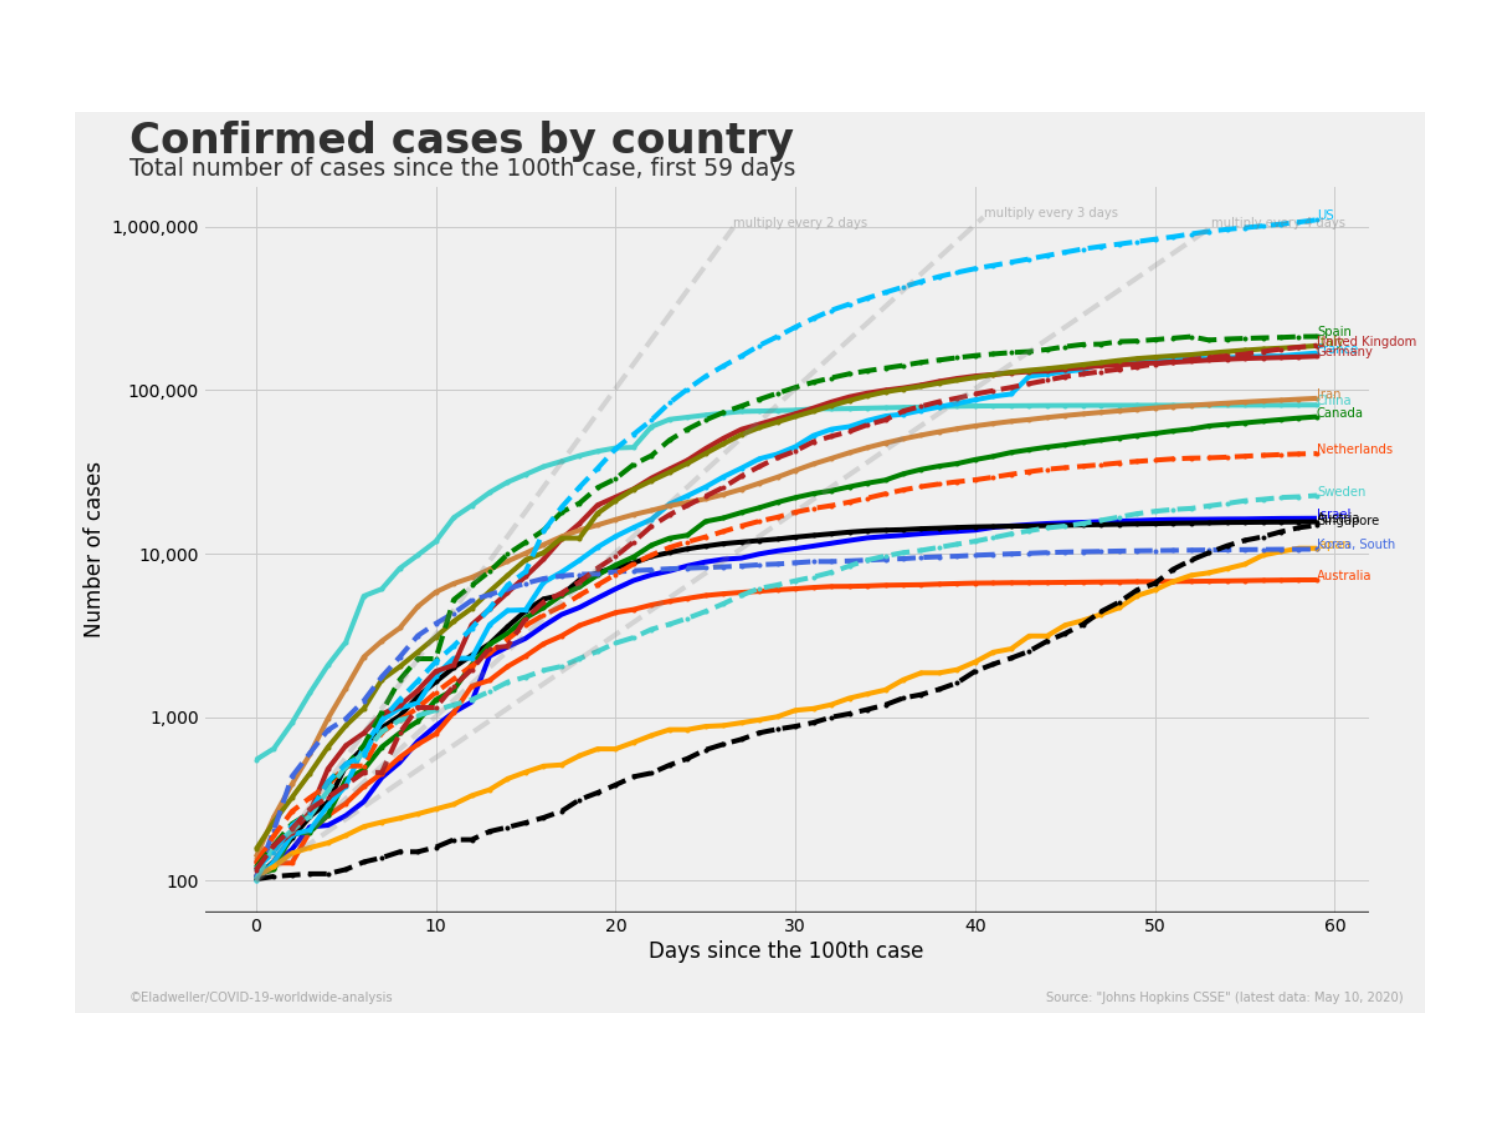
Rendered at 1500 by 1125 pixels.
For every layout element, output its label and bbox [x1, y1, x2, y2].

picture [74, 112, 1426, 1013]
